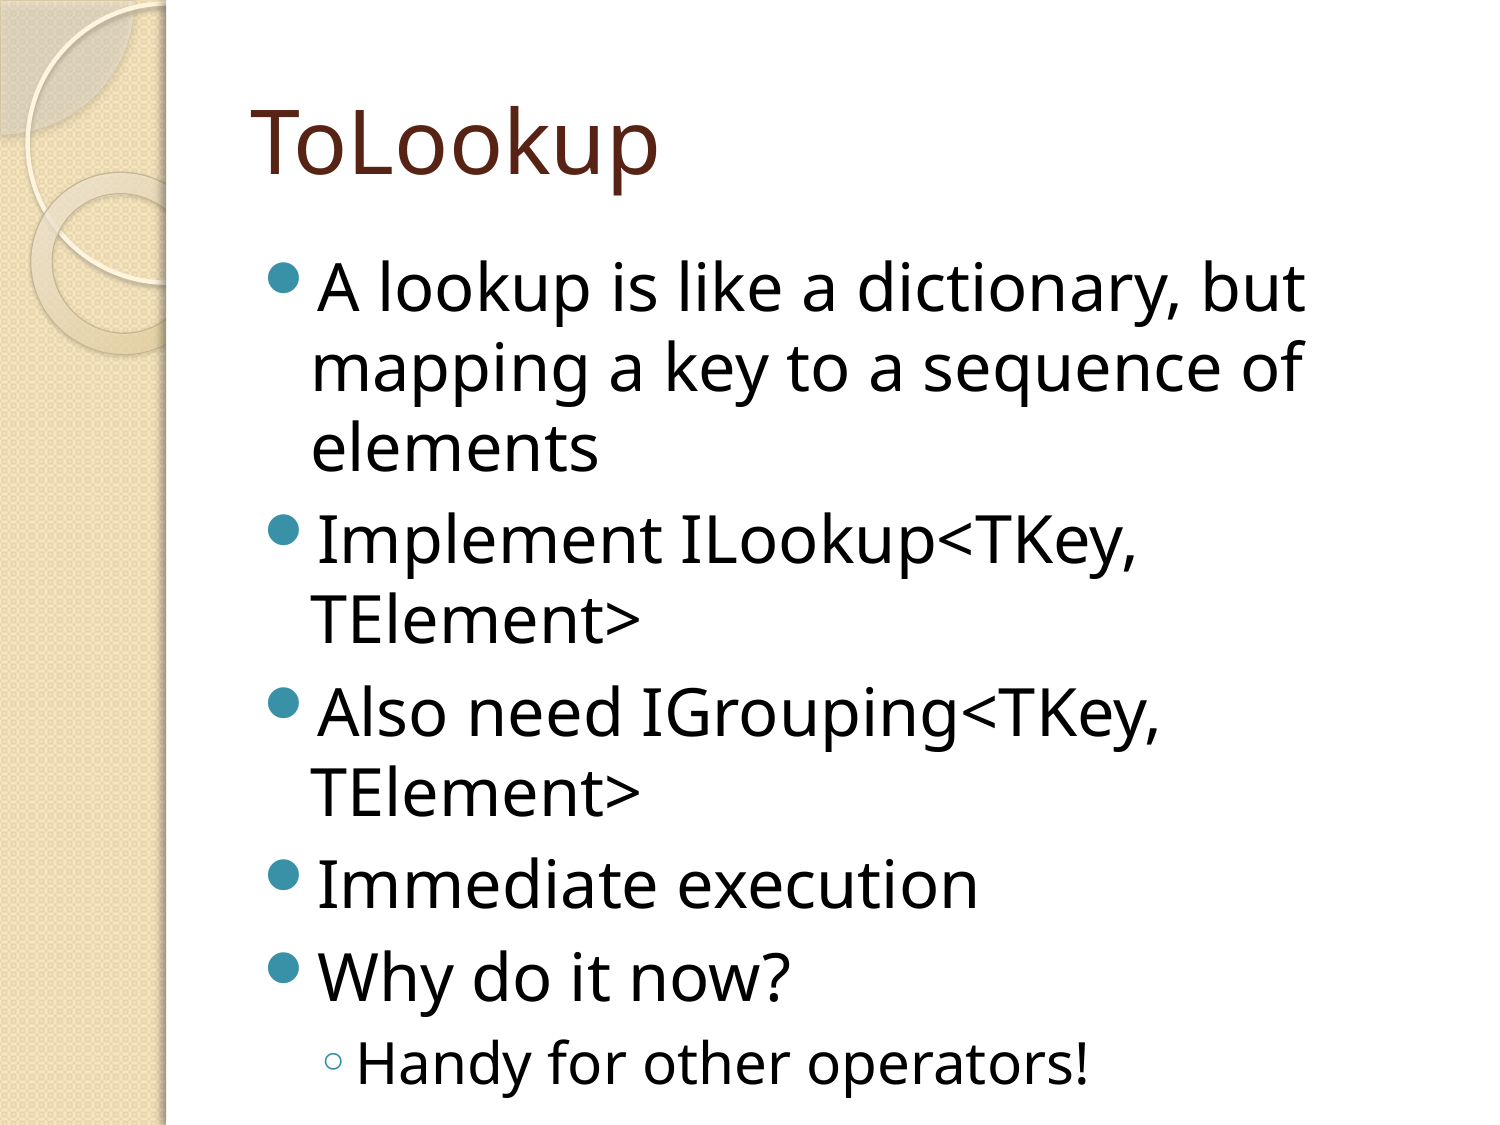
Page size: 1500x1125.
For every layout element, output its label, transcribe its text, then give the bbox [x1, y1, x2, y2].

title ToLookup [235, 45, 1466, 233]
list A lookup is like a dictionary, but mapping a key to a sequence of elements Implement ILookup<TKey, TElement> Also need IGrouping<TKey, TElement> Immediate execution Why do it now? Handy for other operators! [235, 237, 1466, 1025]
